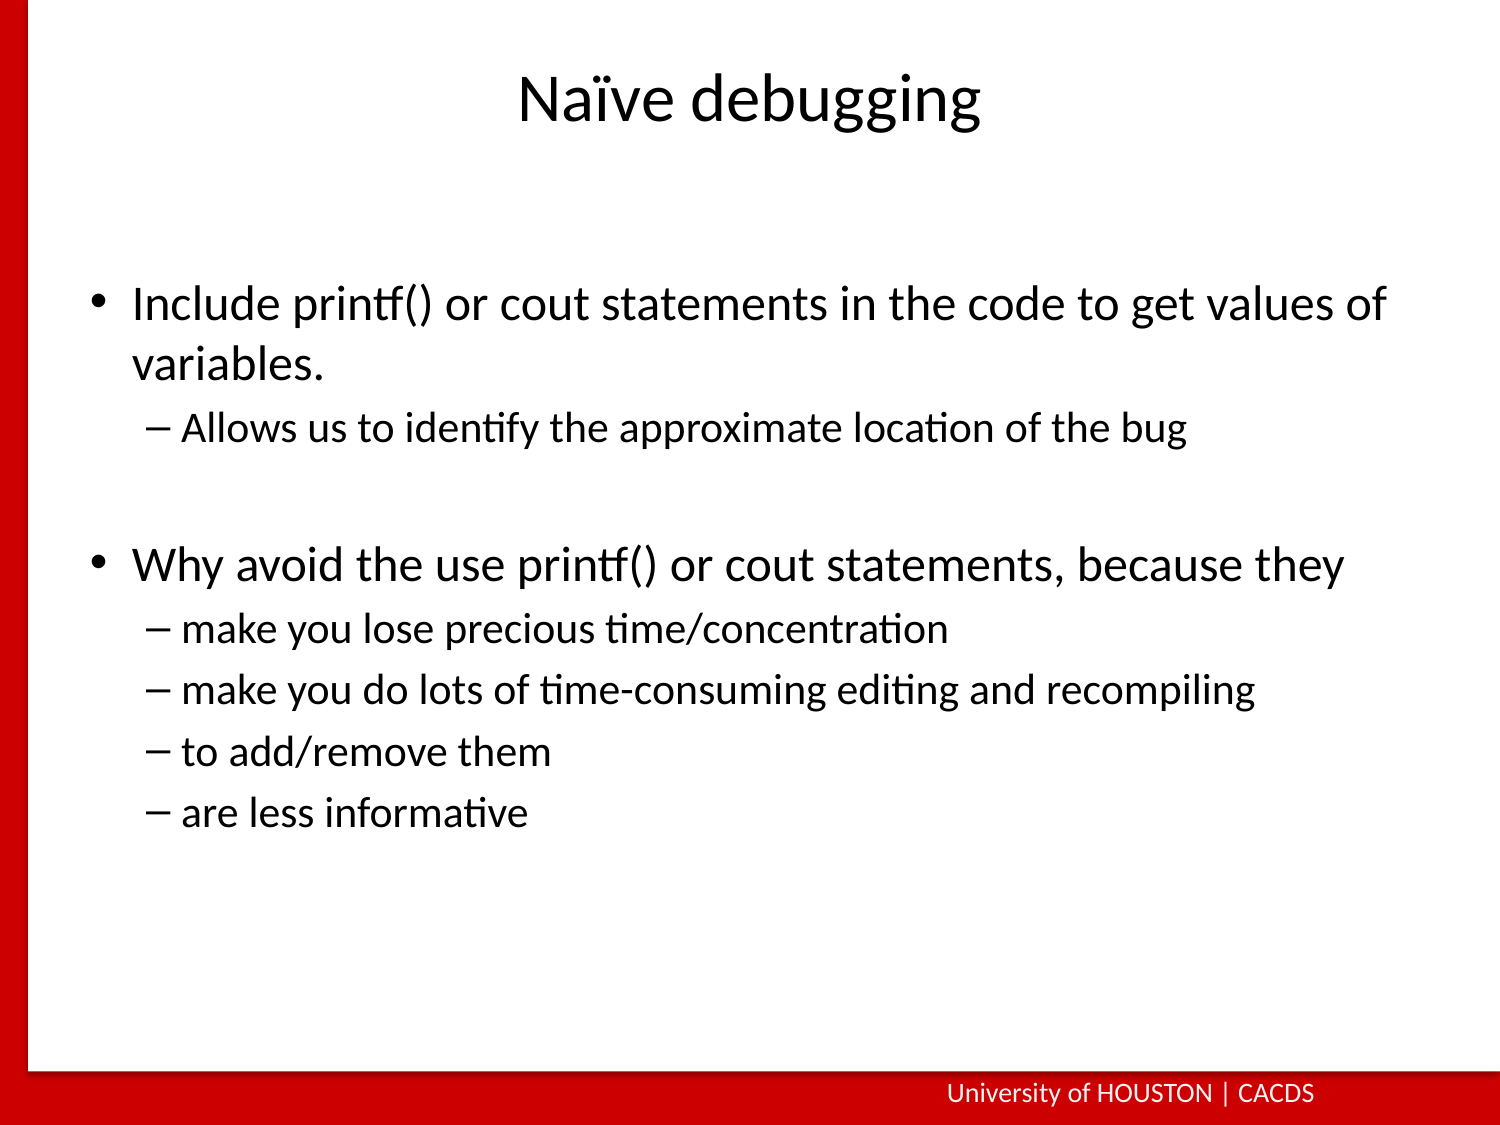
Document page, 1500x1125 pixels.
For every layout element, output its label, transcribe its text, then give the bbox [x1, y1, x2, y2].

list Include printf() or cout statements in the code to get values of variables. Allows us to identify the approximate location of the bug Why avoid the use printf() or cout statements, because they make you lose precious time/concentration make you do lots of time-consuming editing and recompiling to add/remove them are less informative [75, 262, 1425, 1005]
title Naïve debugging [75, 45, 1425, 233]
